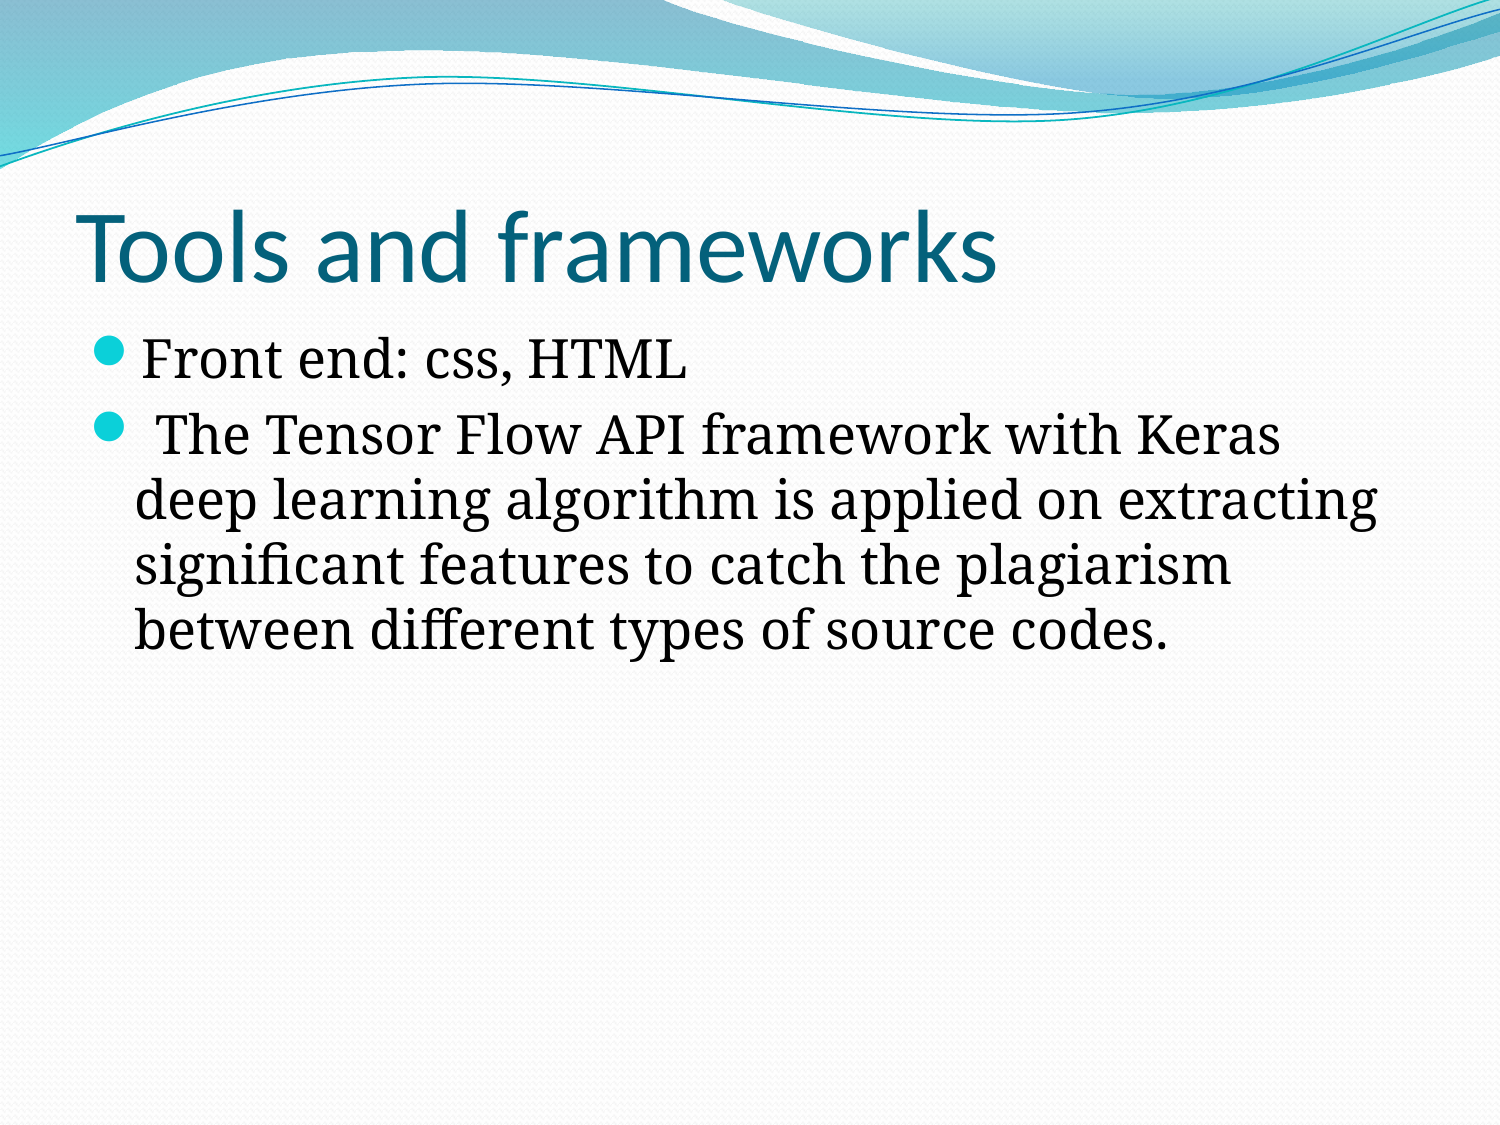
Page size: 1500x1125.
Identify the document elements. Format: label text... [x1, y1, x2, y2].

title Tools and frameworks [75, 115, 1425, 303]
list Front end: css, HTML The Tensor Flow API framework with Keras deep learning algorithm is applied on extracting signiﬁcant features to catch the plagiarism between different types of source codes. [75, 317, 1425, 1038]
